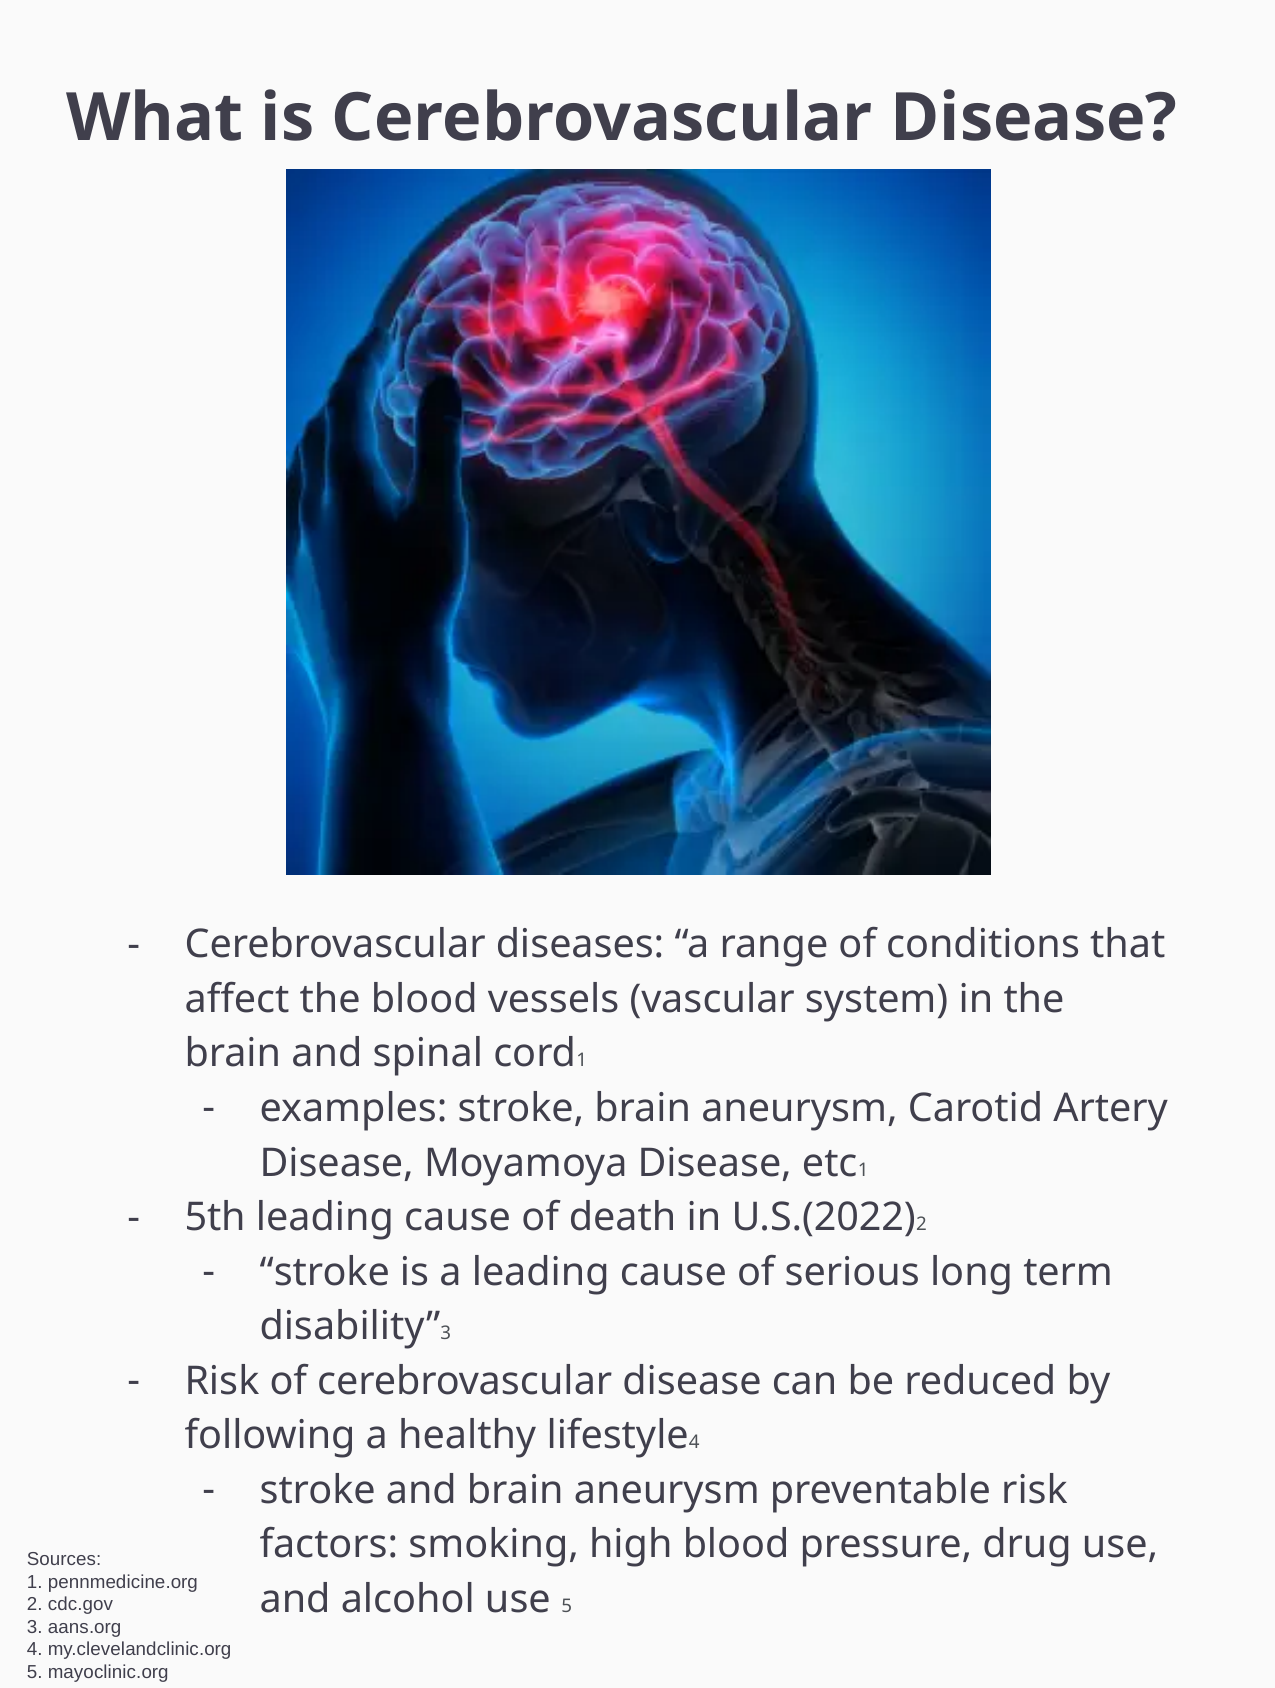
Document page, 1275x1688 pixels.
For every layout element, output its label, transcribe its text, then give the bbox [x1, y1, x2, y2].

picture [286, 169, 992, 875]
text_box Sources: 1. pennmedicine.org 2. cdc.gov 3. aans.org 4. my.clevelandclinic.org 5. mayoclinic.org [11, 1532, 546, 1644]
text_box What is Cerebrovascular Disease? [13, 58, 1231, 169]
text_box Cerebrovascular diseases: “a range of conditions that affect the blood vessels (vascular system) in the brain and spinal cord1 examples: stroke, brain aneurysm, Carotid Artery Disease, Moyamoya Disease, etc1 5th leading cause of death in U.S.(2022)2 “stroke is a leading cause of serious long term disability”3 Risk of cerebrovascular disease can be reduced by following a healthy lifestyle4 stroke and brain aneurysm preventable risk factors: smoking, high blood pressure, drug use, and alcohol use 5 [94, 896, 1187, 1618]
